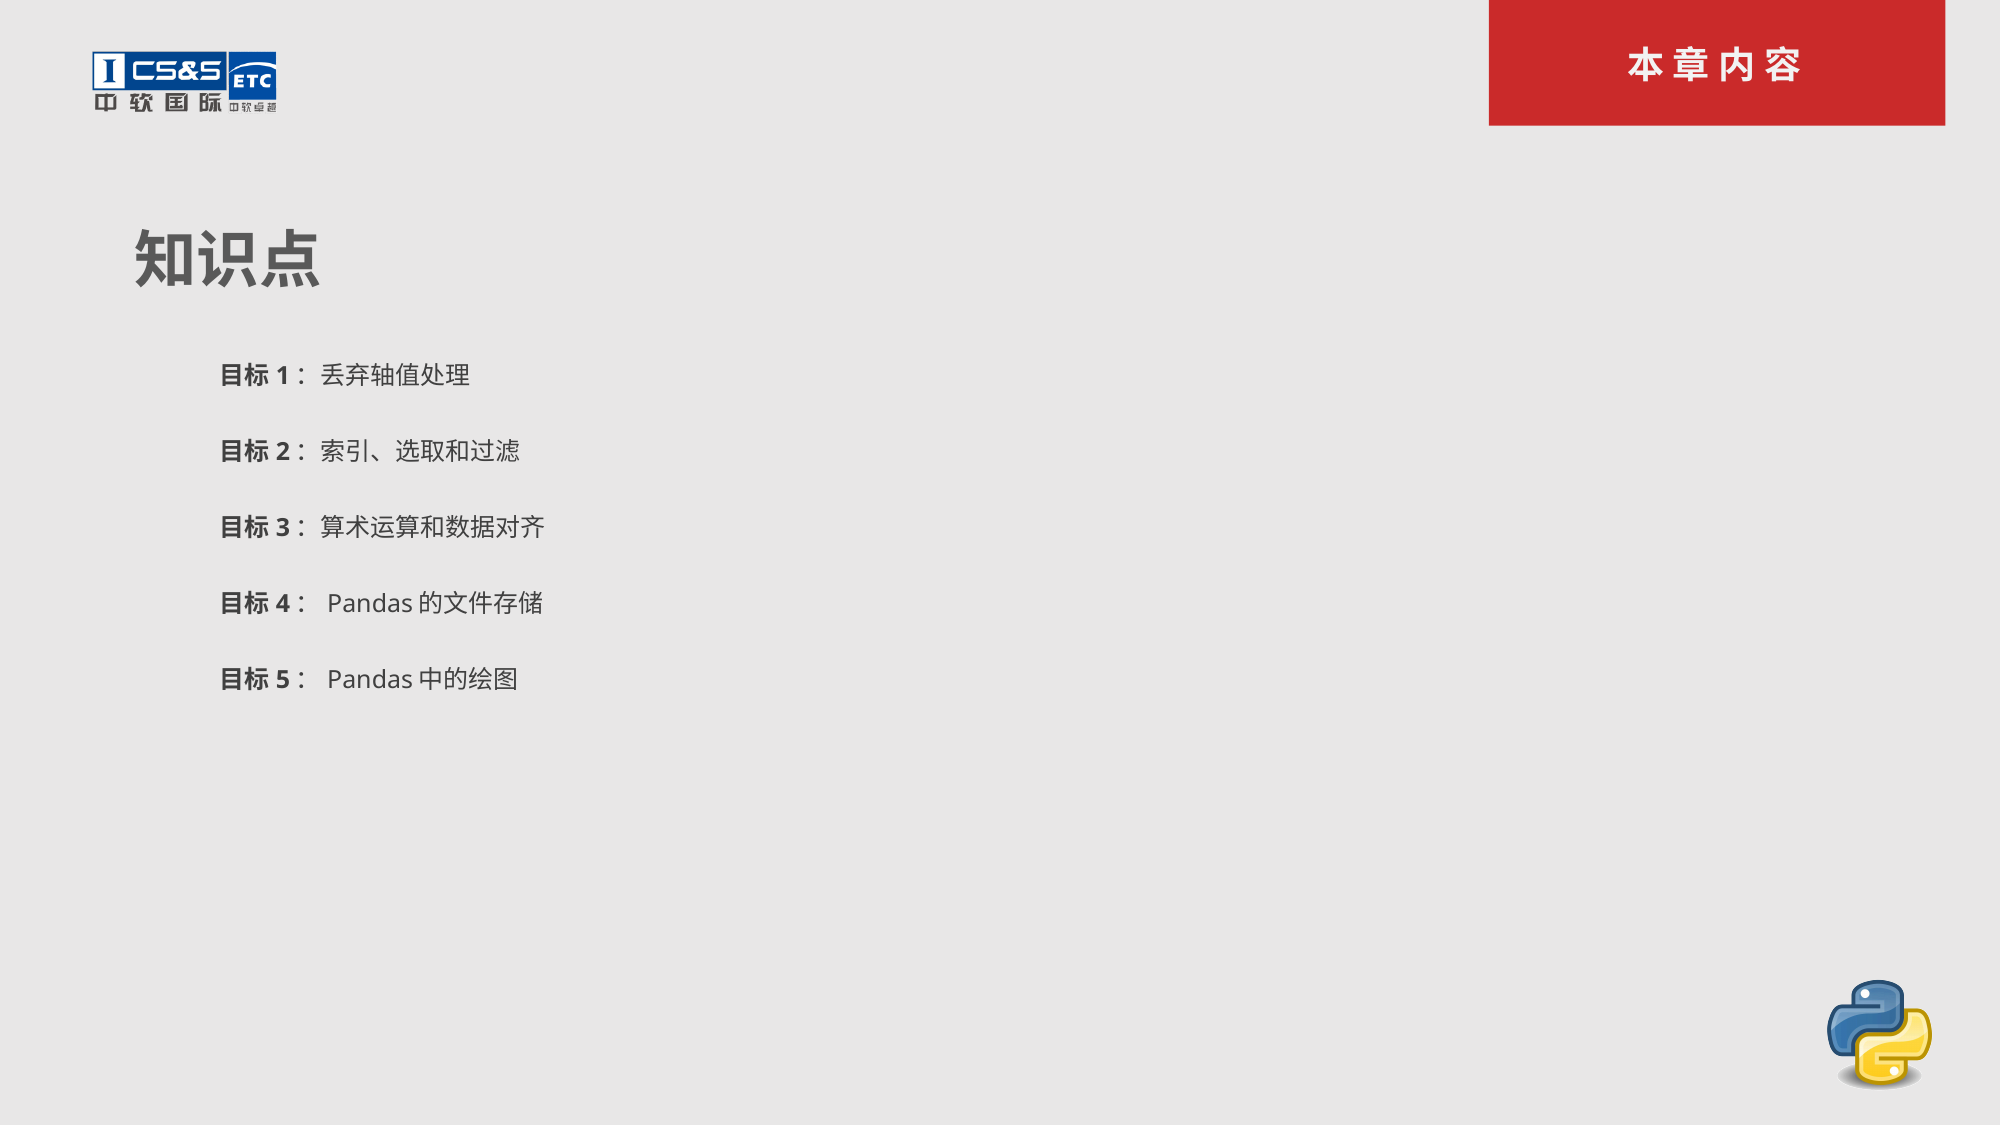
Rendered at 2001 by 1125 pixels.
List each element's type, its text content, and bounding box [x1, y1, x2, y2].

text_box 知识点 [115, 191, 341, 325]
text_box 目标1：丢弃轴值处理 目标2：索引、选取和过滤 目标3：算术运算和数据对齐 目标4：Pandas的文件存储 目标5：Pandas中的绘图 [204, 307, 1672, 705]
text_box 本 章 内 容 [1490, 31, 1939, 96]
picture [90, 49, 278, 114]
picture [1820, 977, 1939, 1095]
